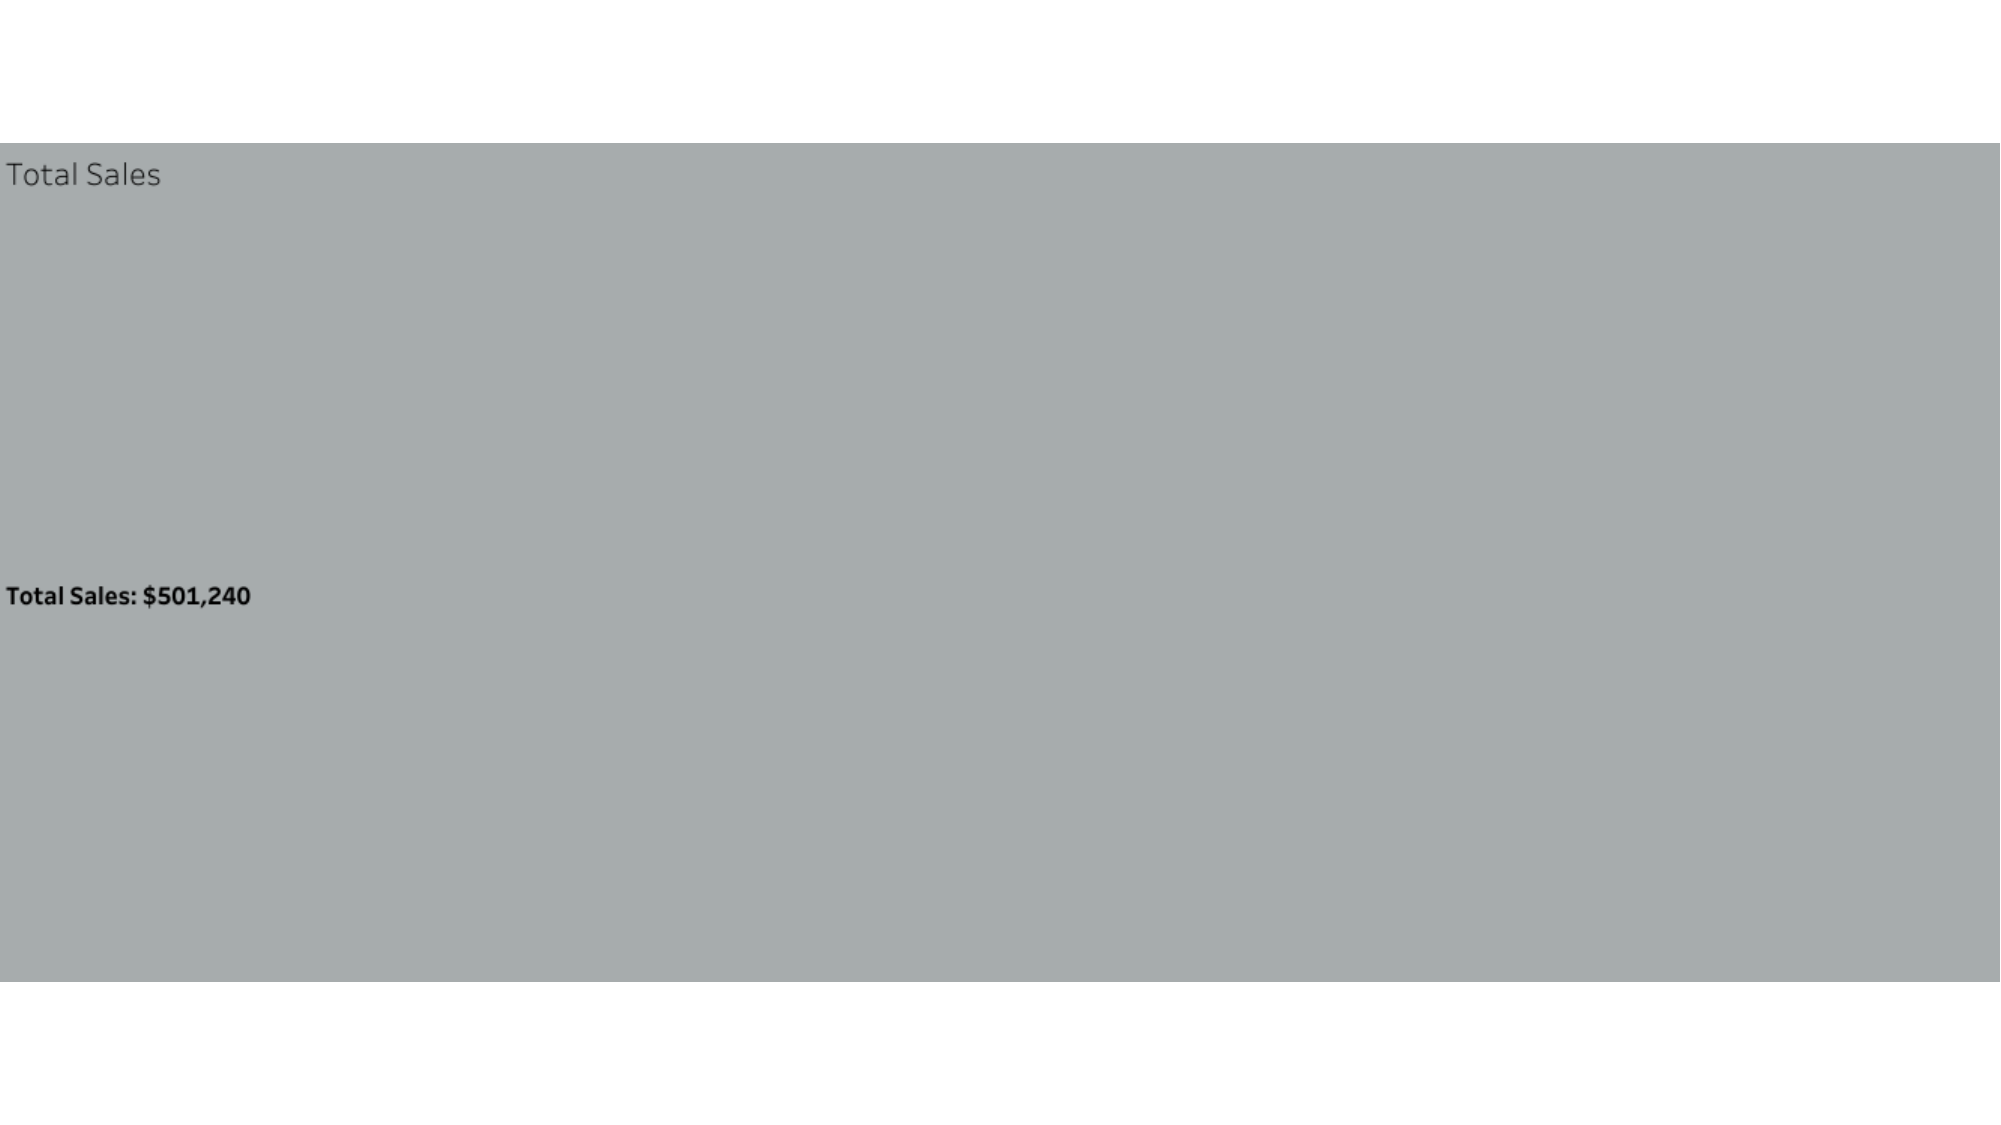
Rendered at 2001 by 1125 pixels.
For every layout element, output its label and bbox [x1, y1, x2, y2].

picture [0, 143, 2000, 982]
